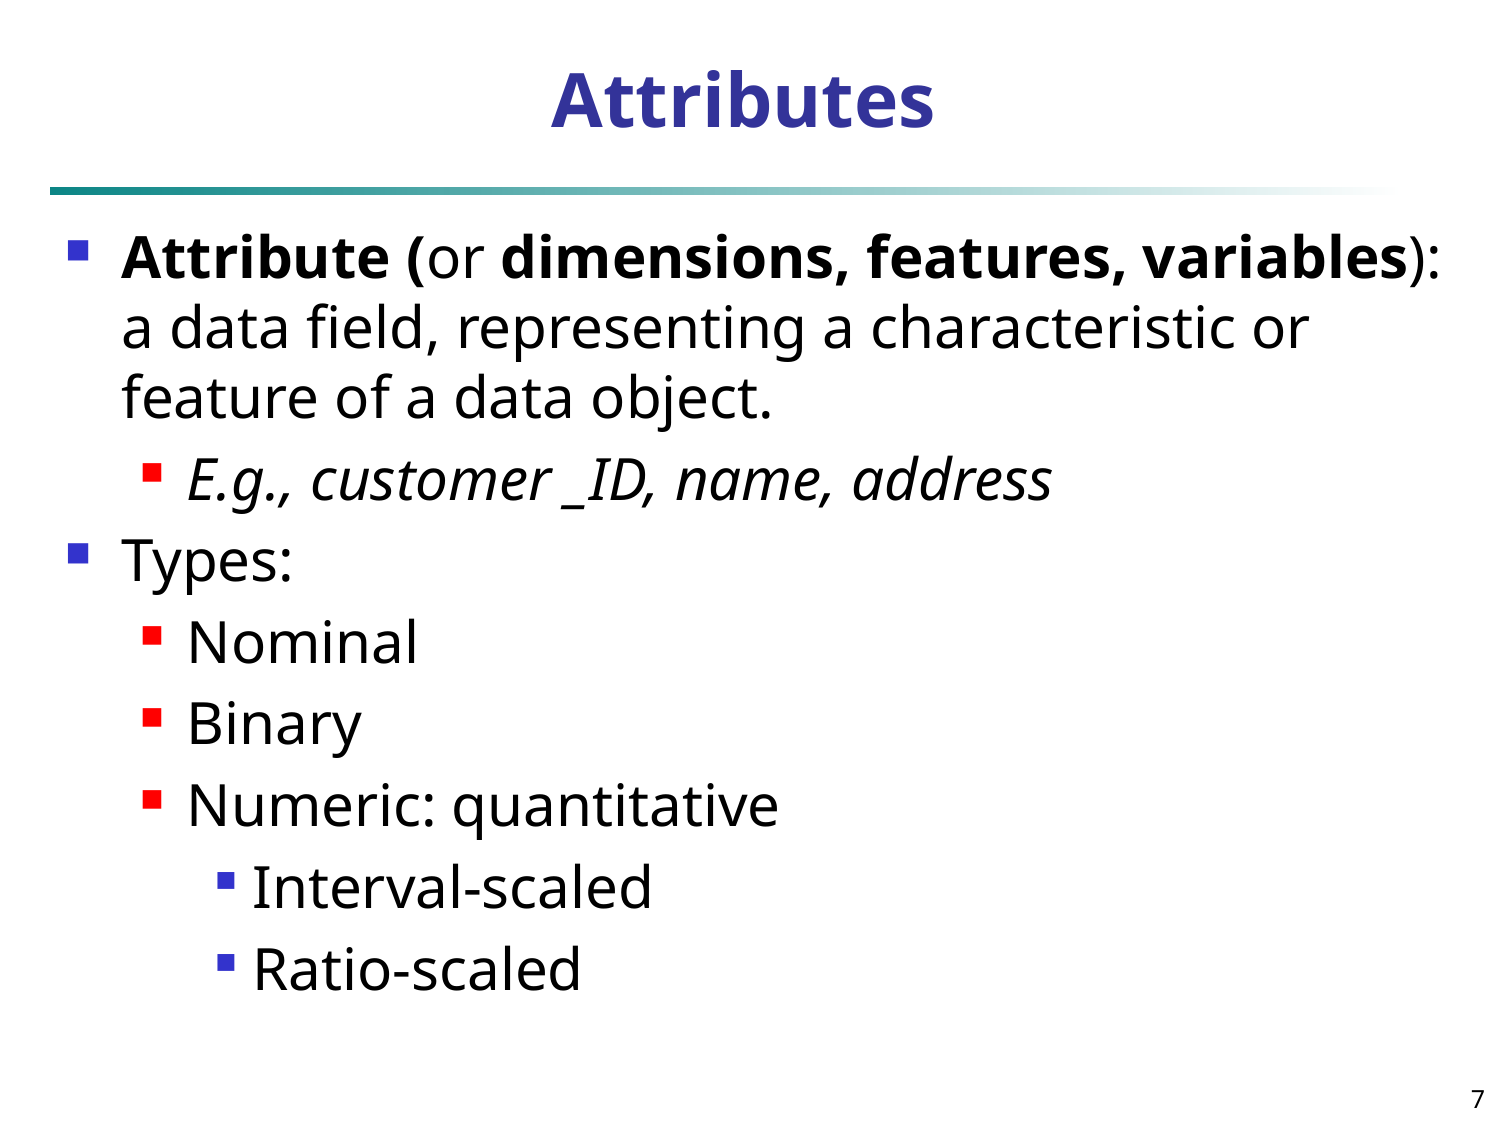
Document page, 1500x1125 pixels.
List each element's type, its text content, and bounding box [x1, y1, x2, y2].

list Attribute (or dimensions, features, variables): a data field, representing a characteristic or feature of a data object. E.g., customer _ID, name, address Types: Nominal Binary Numeric: quantitative Interval-scaled Ratio-scaled [50, 212, 1475, 1063]
title Attributes [24, 50, 1463, 150]
slide_number 7 [1187, 1062, 1500, 1125]
